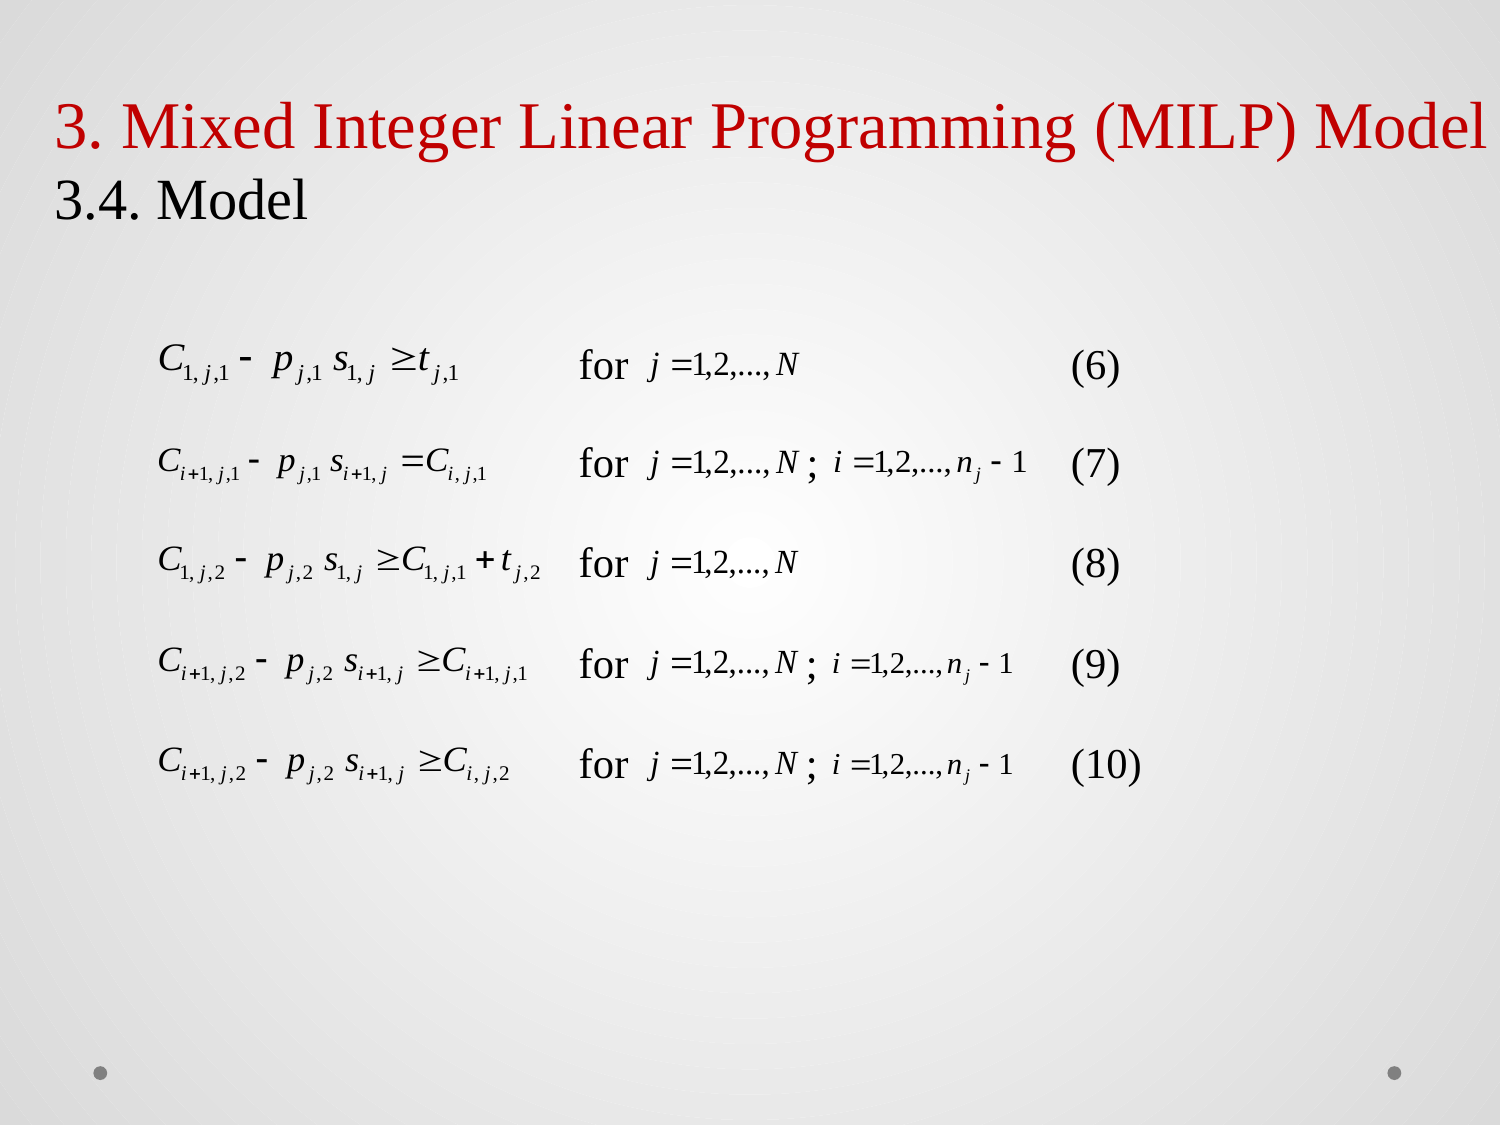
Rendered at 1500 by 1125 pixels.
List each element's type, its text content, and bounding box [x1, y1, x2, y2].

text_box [152, 254, 1400, 1057]
title 3. Mixed Integer Linear Programming (MILP) Model 3.4. Model [39, 78, 1500, 239]
